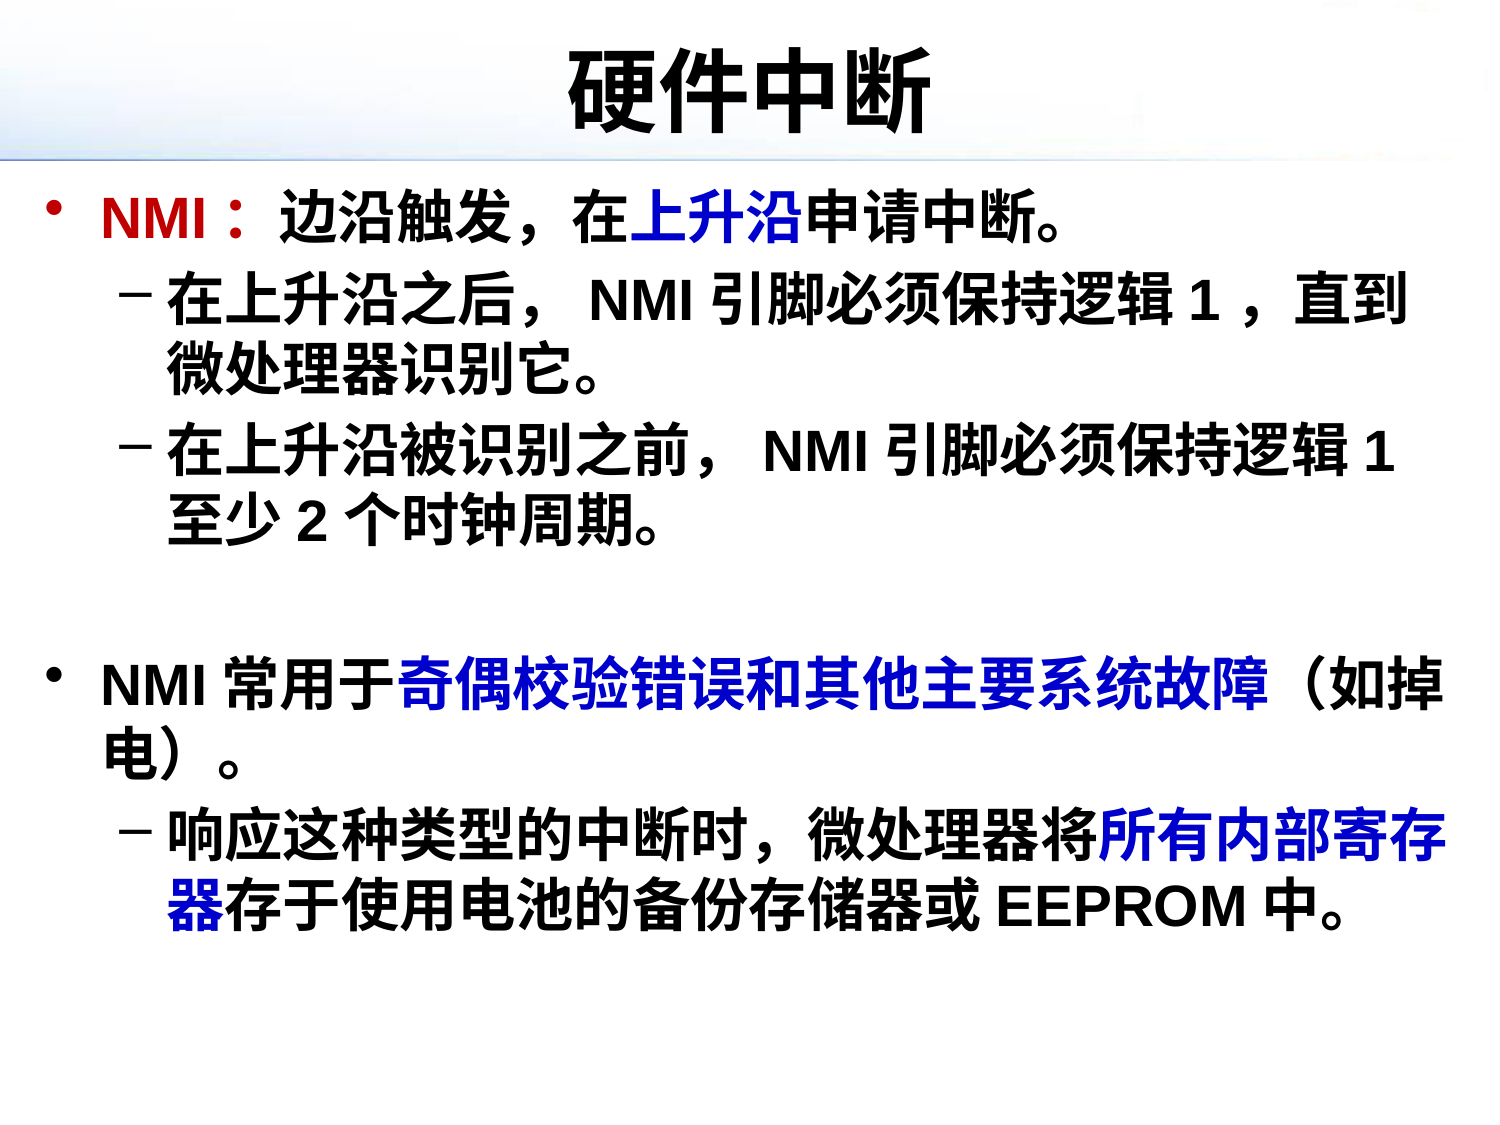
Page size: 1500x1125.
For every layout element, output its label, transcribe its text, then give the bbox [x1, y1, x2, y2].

picture [0, 0, 1500, 161]
title 硬件中断 [29, 31, 1471, 147]
list NMI：边沿触发，在上升沿申请中断。 在上升沿之后，NMI引脚必须保持逻辑1，直到微处理器识别它。 在上升沿被识别之前，NMI引脚必须保持逻辑1至少2个时钟周期。 NMI常用于奇偶校验错误和其他主要系统故障（如掉电）。 响应这种类型的中断时，微处理器将所有内部寄存器存于使用电池的备份存储器或EEPROM中。 [29, 172, 1471, 1071]
